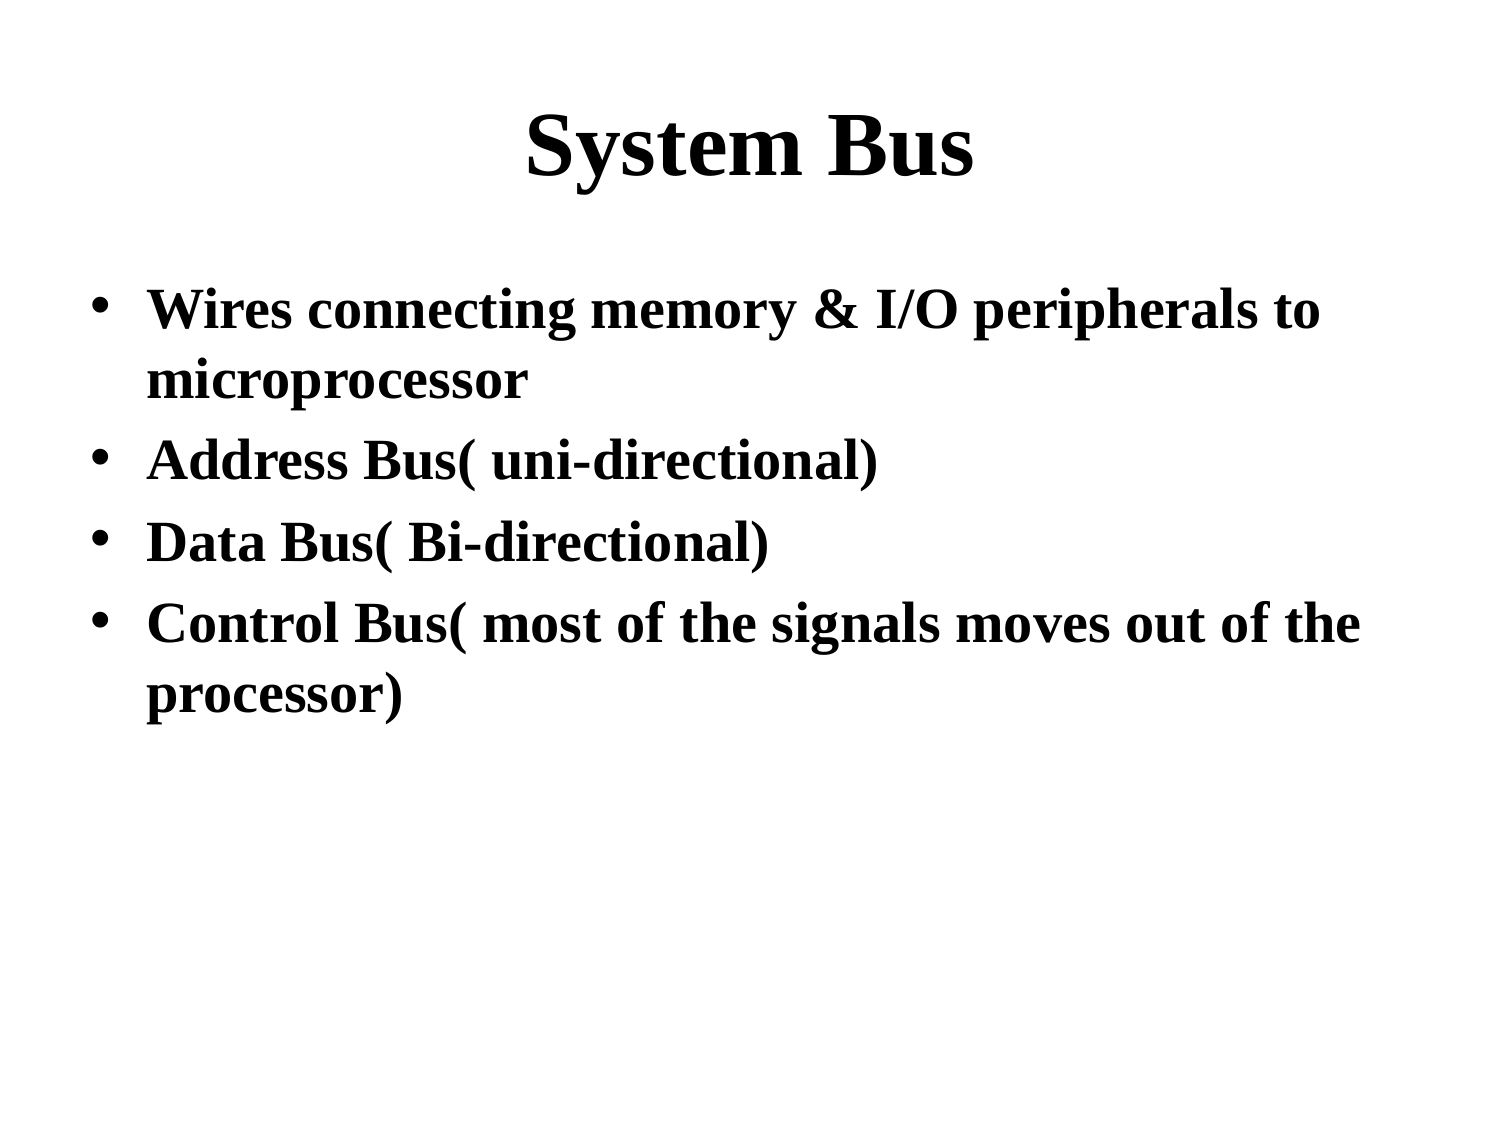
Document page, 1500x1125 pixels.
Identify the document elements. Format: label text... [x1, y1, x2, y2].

list Wires connecting memory & I/O peripherals to microprocessor Address Bus( uni-directional) Data Bus( Bi-directional) Control Bus( most of the signals moves out of the processor) [75, 262, 1425, 1005]
title System Bus [75, 45, 1425, 233]
